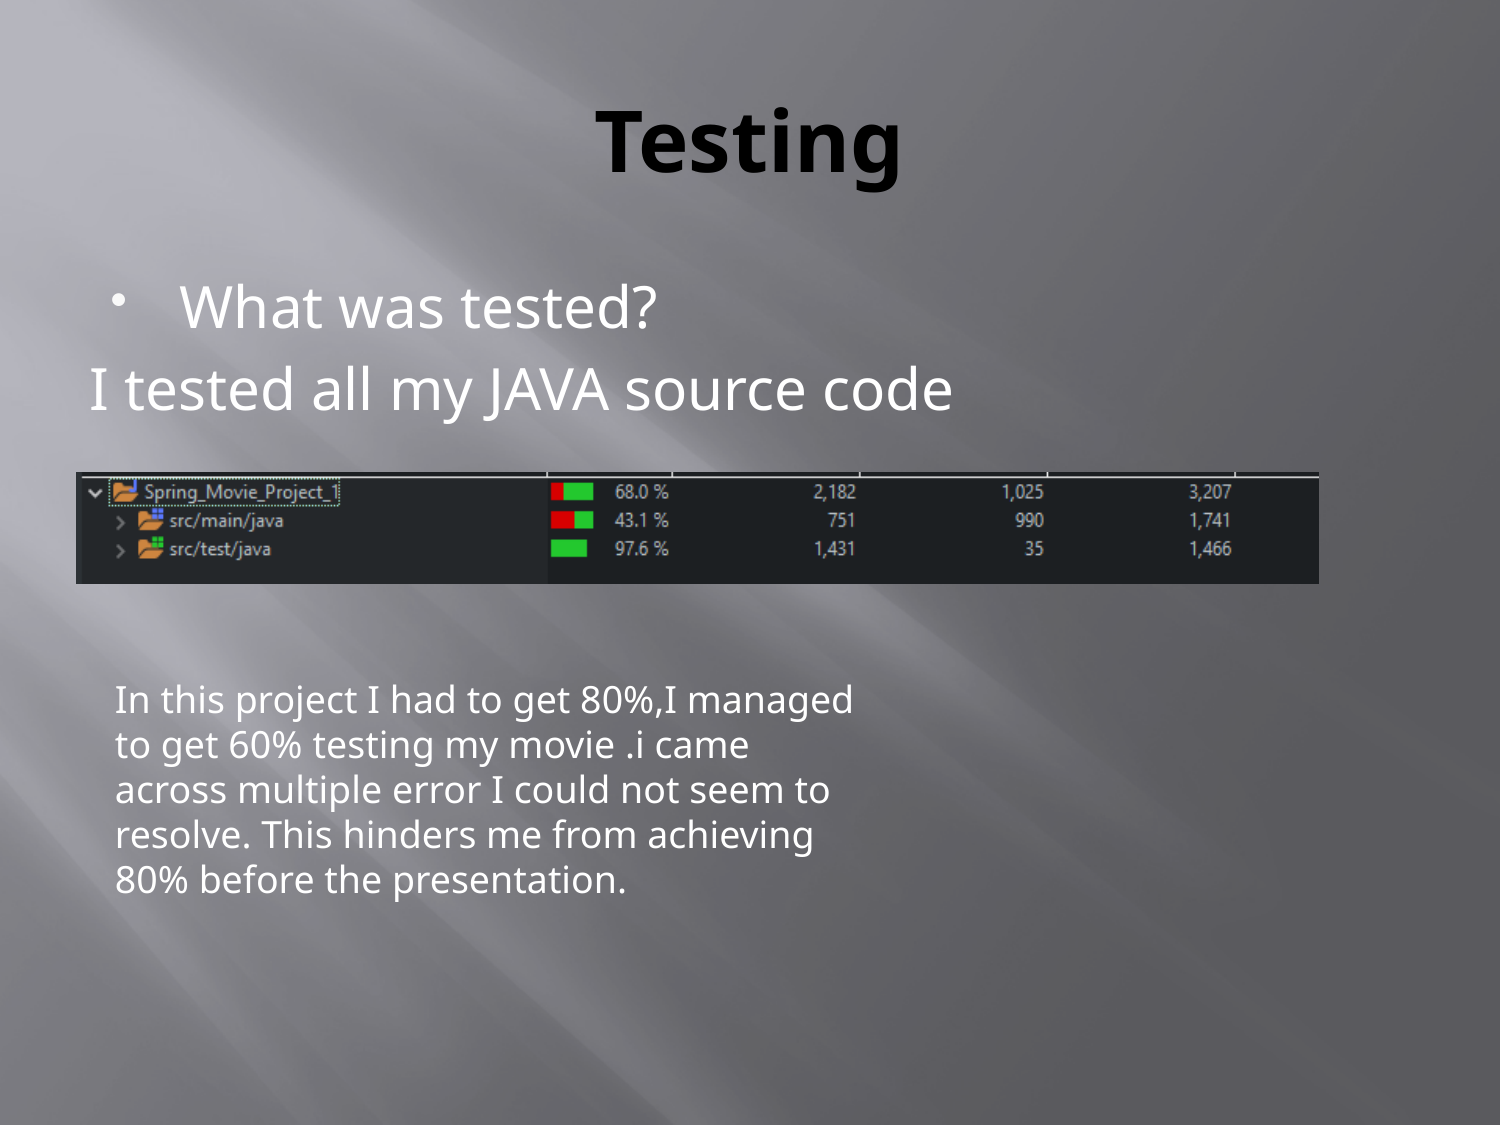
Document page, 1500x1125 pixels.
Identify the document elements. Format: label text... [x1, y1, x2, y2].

title Testing [75, 45, 1425, 233]
picture [76, 472, 1320, 584]
list What was tested? I tested all my JAVA source code [75, 262, 1425, 1035]
text_box In this project I had to get 80%,I managed to get 60% testing my movie .i came across multiple error I could not seem to resolve. This hinders me from achieving 80% before the presentation. [100, 668, 880, 954]
